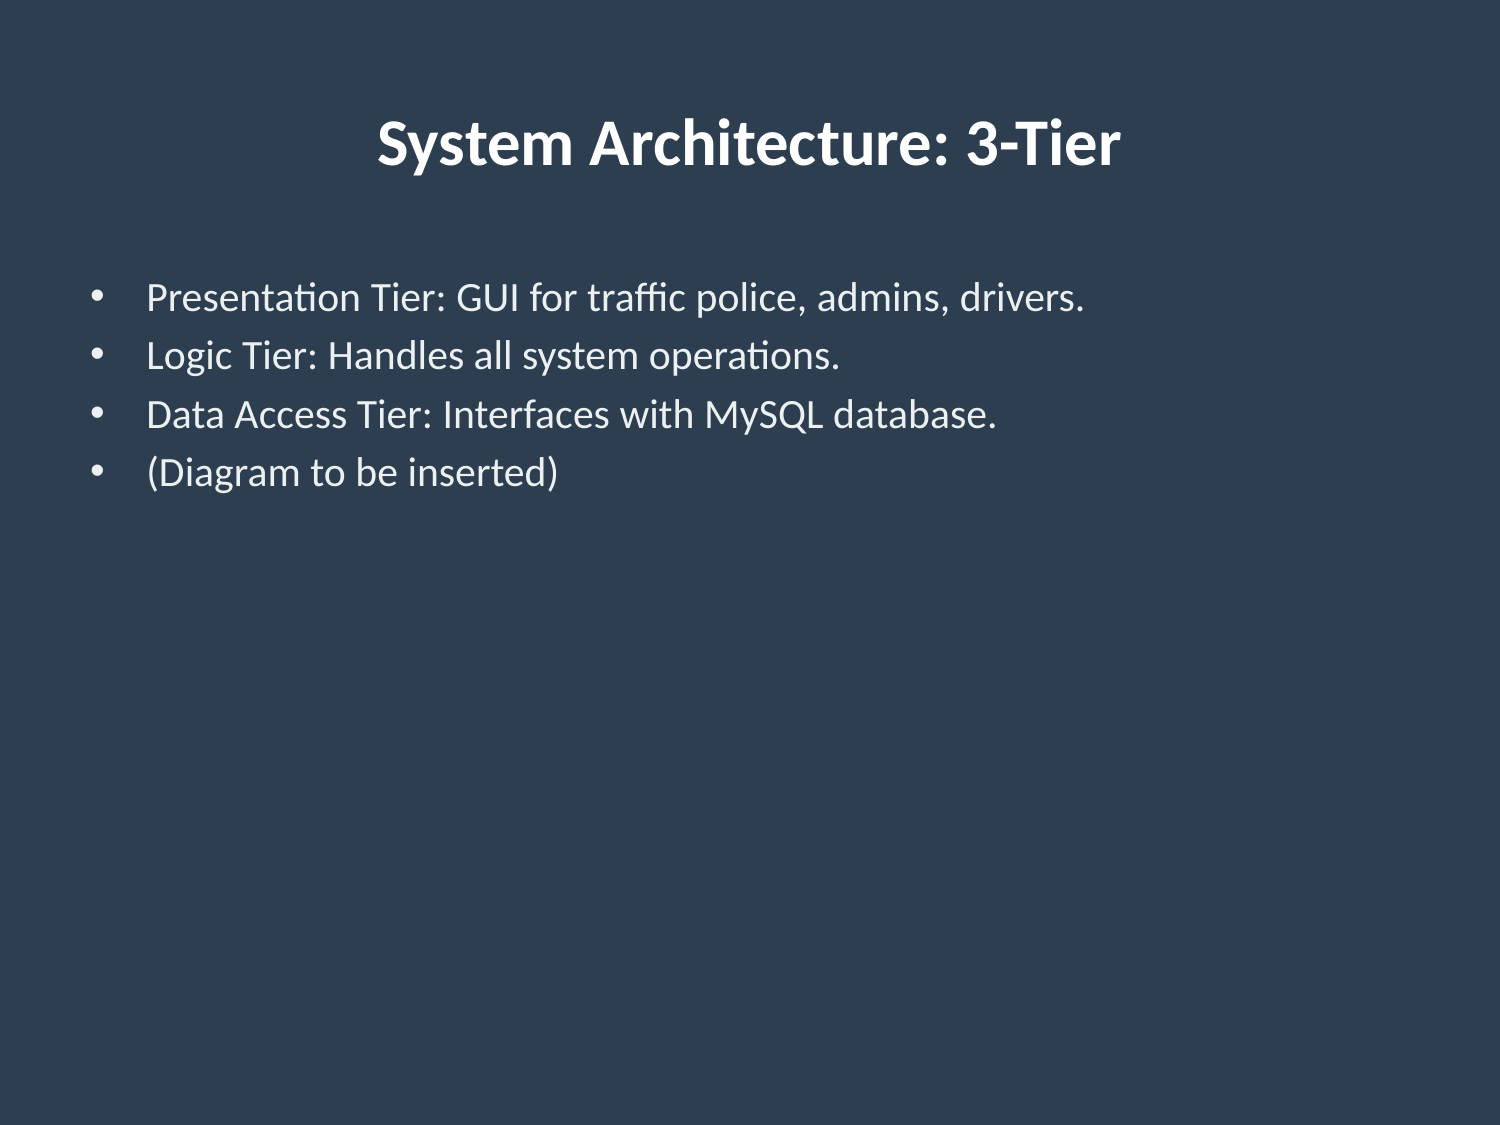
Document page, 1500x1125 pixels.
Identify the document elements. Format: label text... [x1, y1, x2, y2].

list Presentation Tier: GUI for traffic police, admins, drivers. Logic Tier: Handles all system operations. Data Access Tier: Interfaces with MySQL database. (Diagram to be inserted) [75, 262, 1425, 1005]
title System Architecture: 3-Tier [75, 45, 1425, 233]
